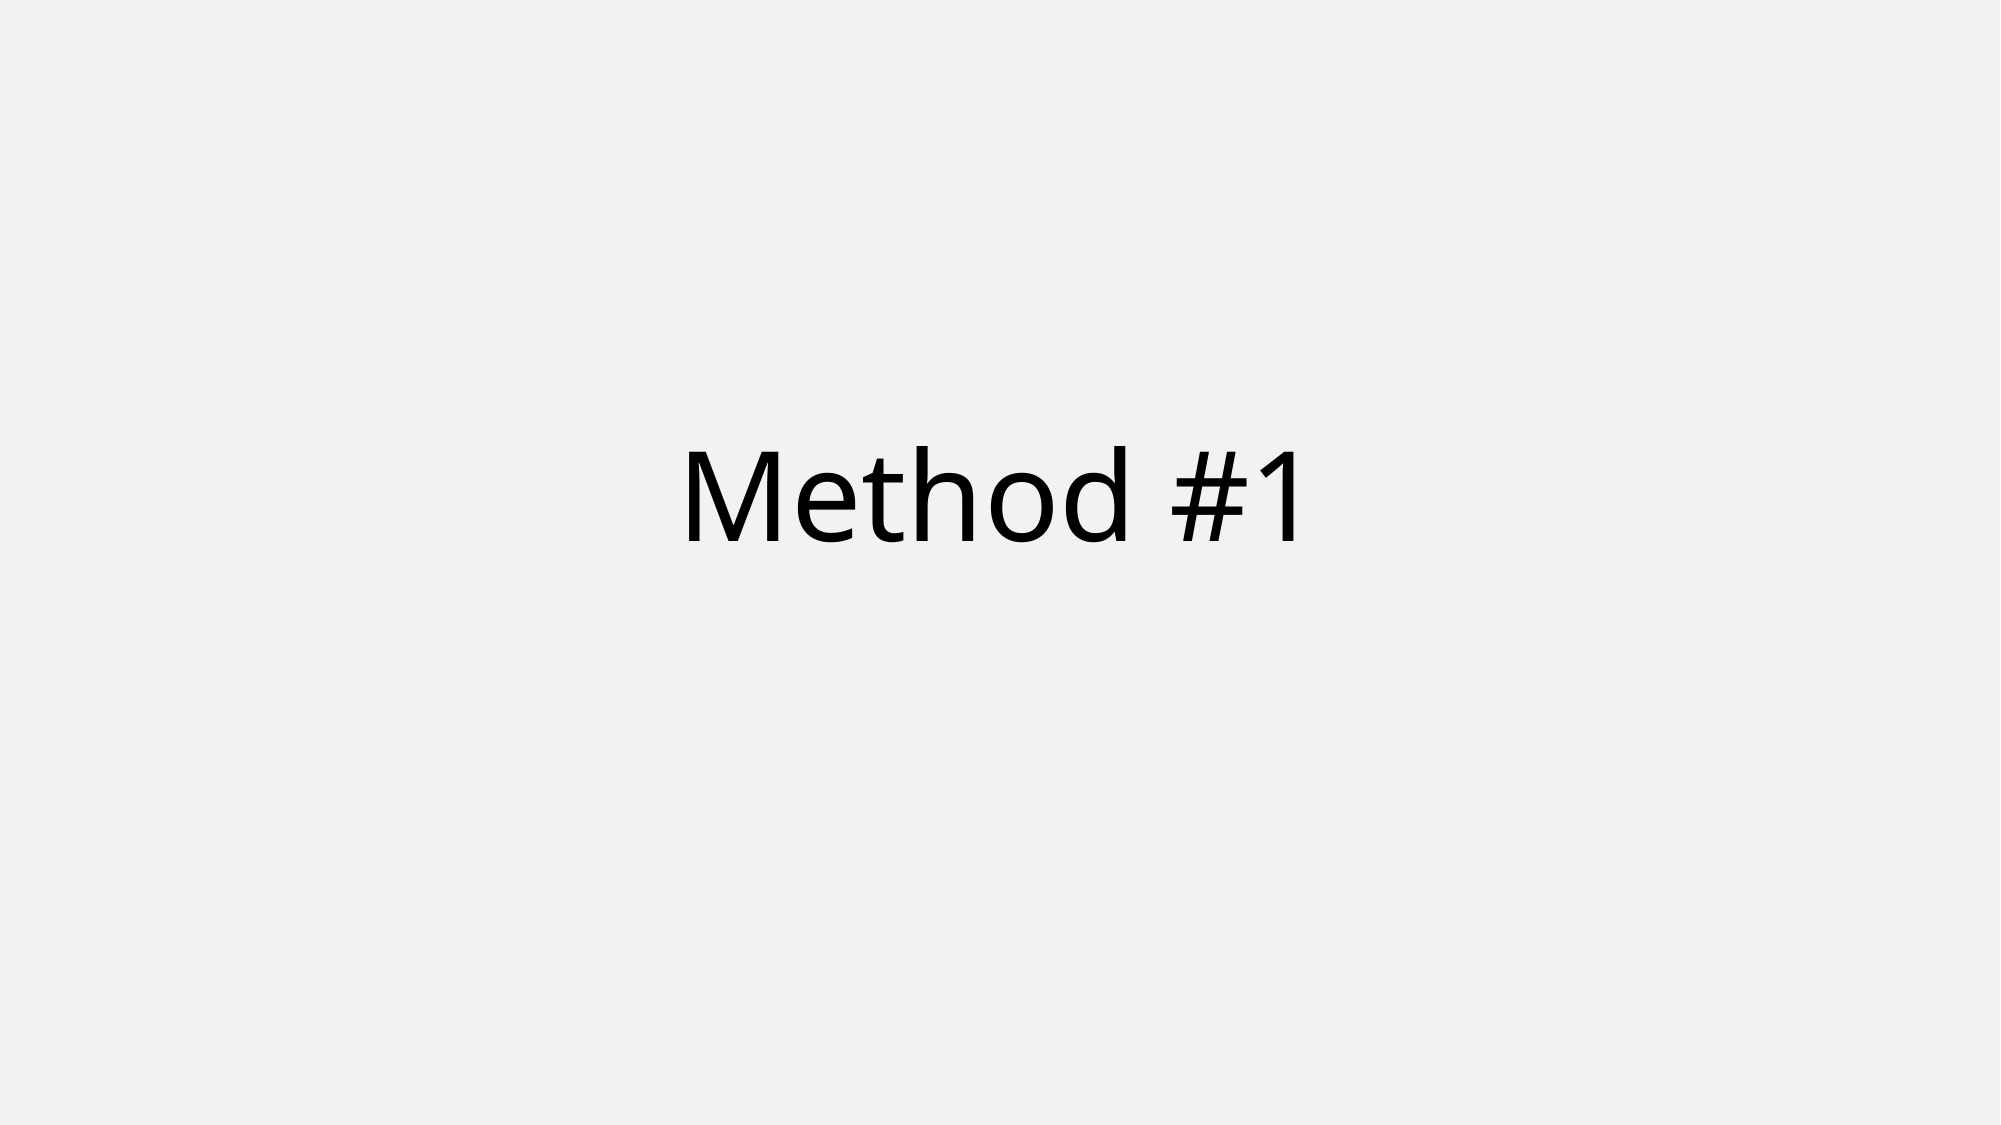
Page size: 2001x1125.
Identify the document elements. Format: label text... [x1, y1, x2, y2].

title Method #1 [249, 184, 1750, 576]
